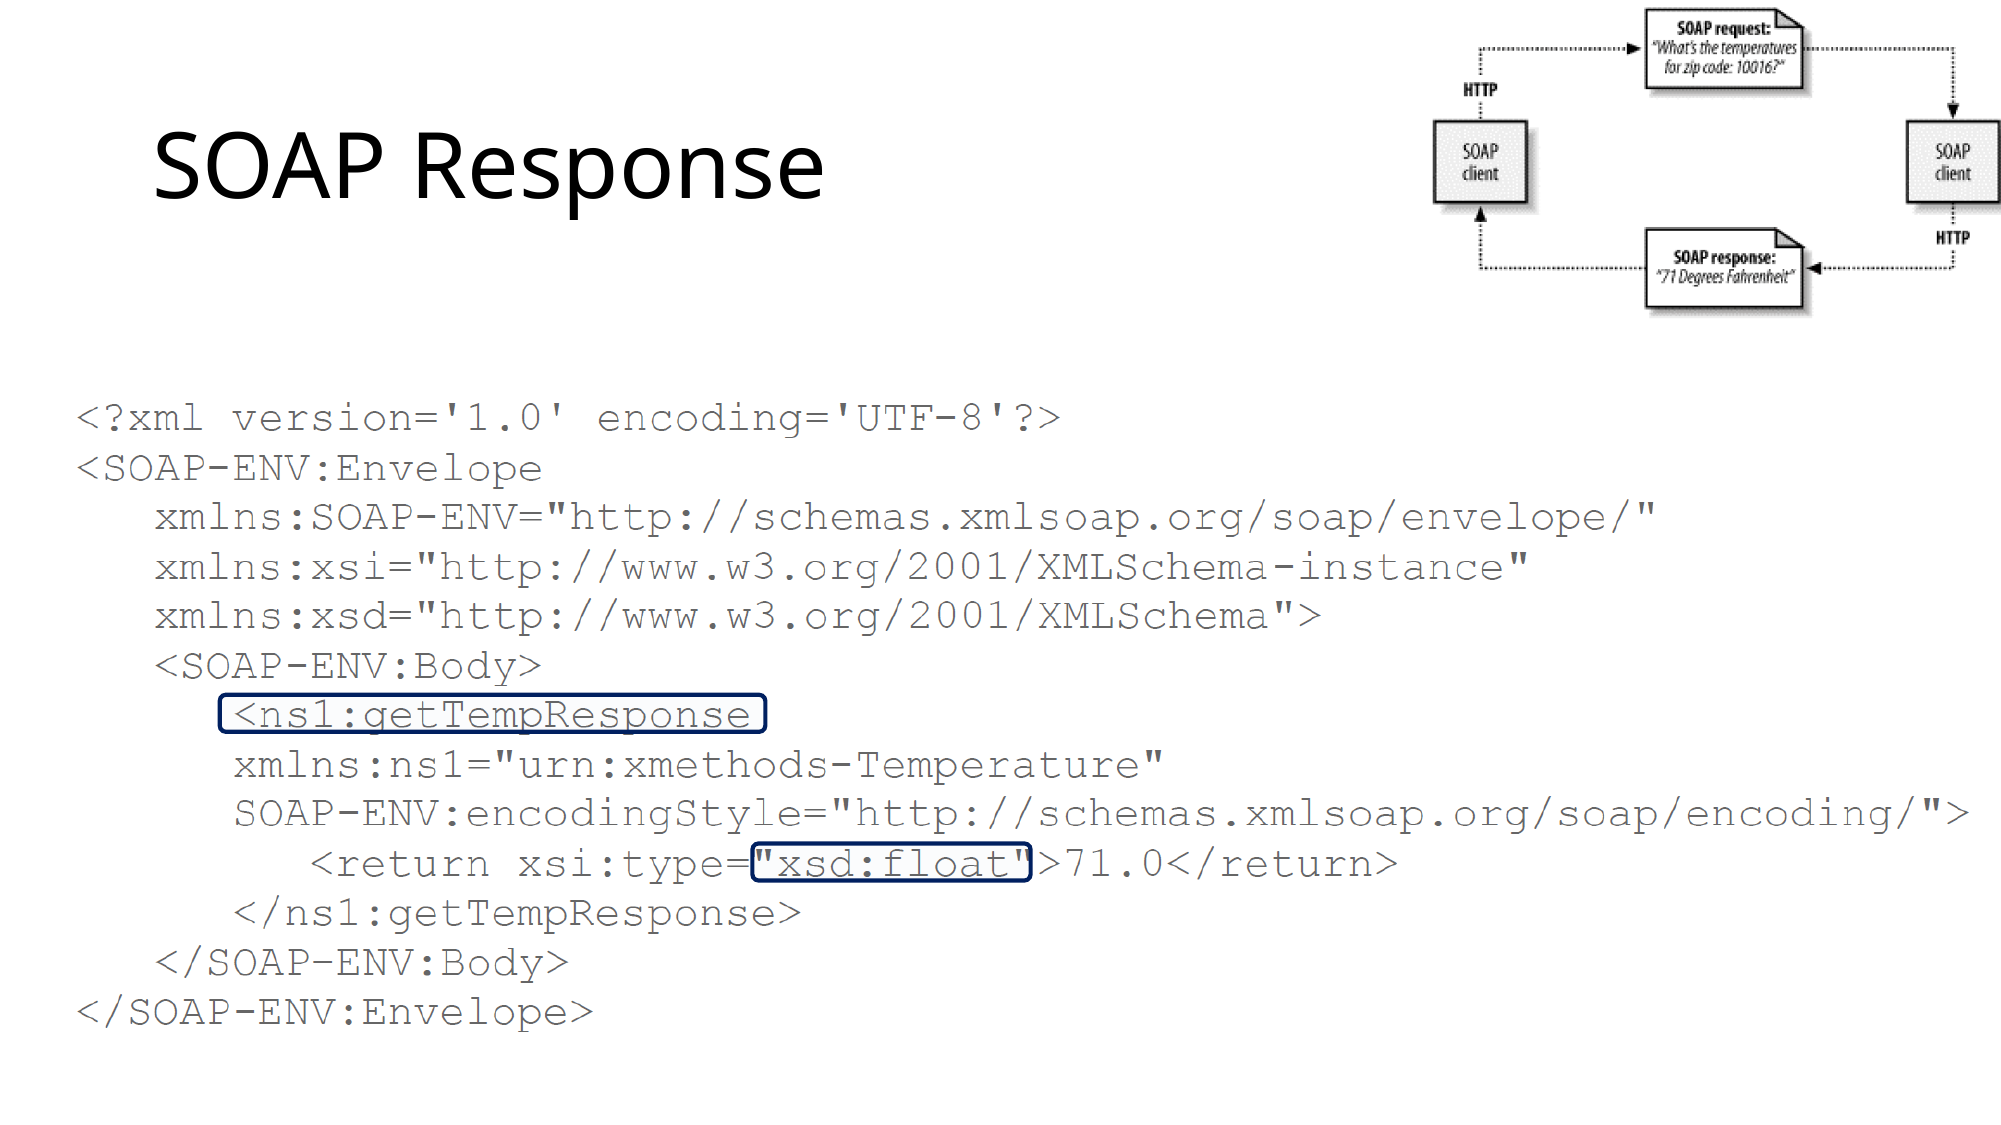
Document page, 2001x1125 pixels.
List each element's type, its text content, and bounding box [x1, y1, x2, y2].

picture [45, 396, 2000, 1044]
picture [1423, 0, 2000, 335]
title SOAP Response [137, 59, 1423, 278]
